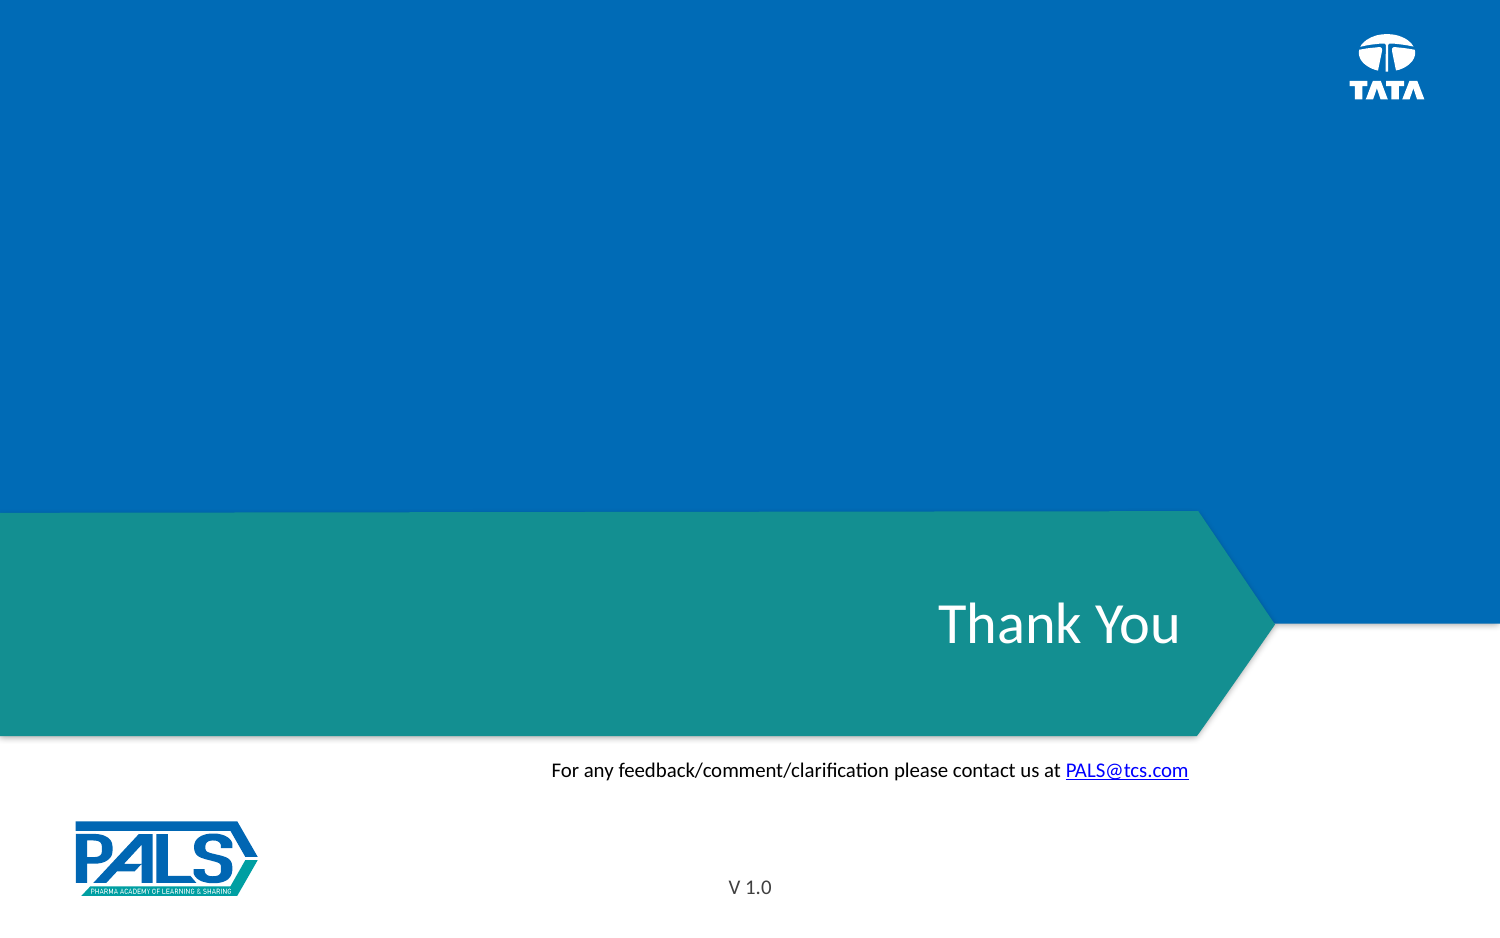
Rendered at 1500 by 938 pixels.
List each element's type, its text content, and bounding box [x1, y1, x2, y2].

text_box V 1.0 [723, 873, 777, 899]
title Thank You [0, 534, 1196, 706]
text_box For any feedback/comment/clarification please contact us at PALS@tcs.com [551, 756, 1189, 782]
